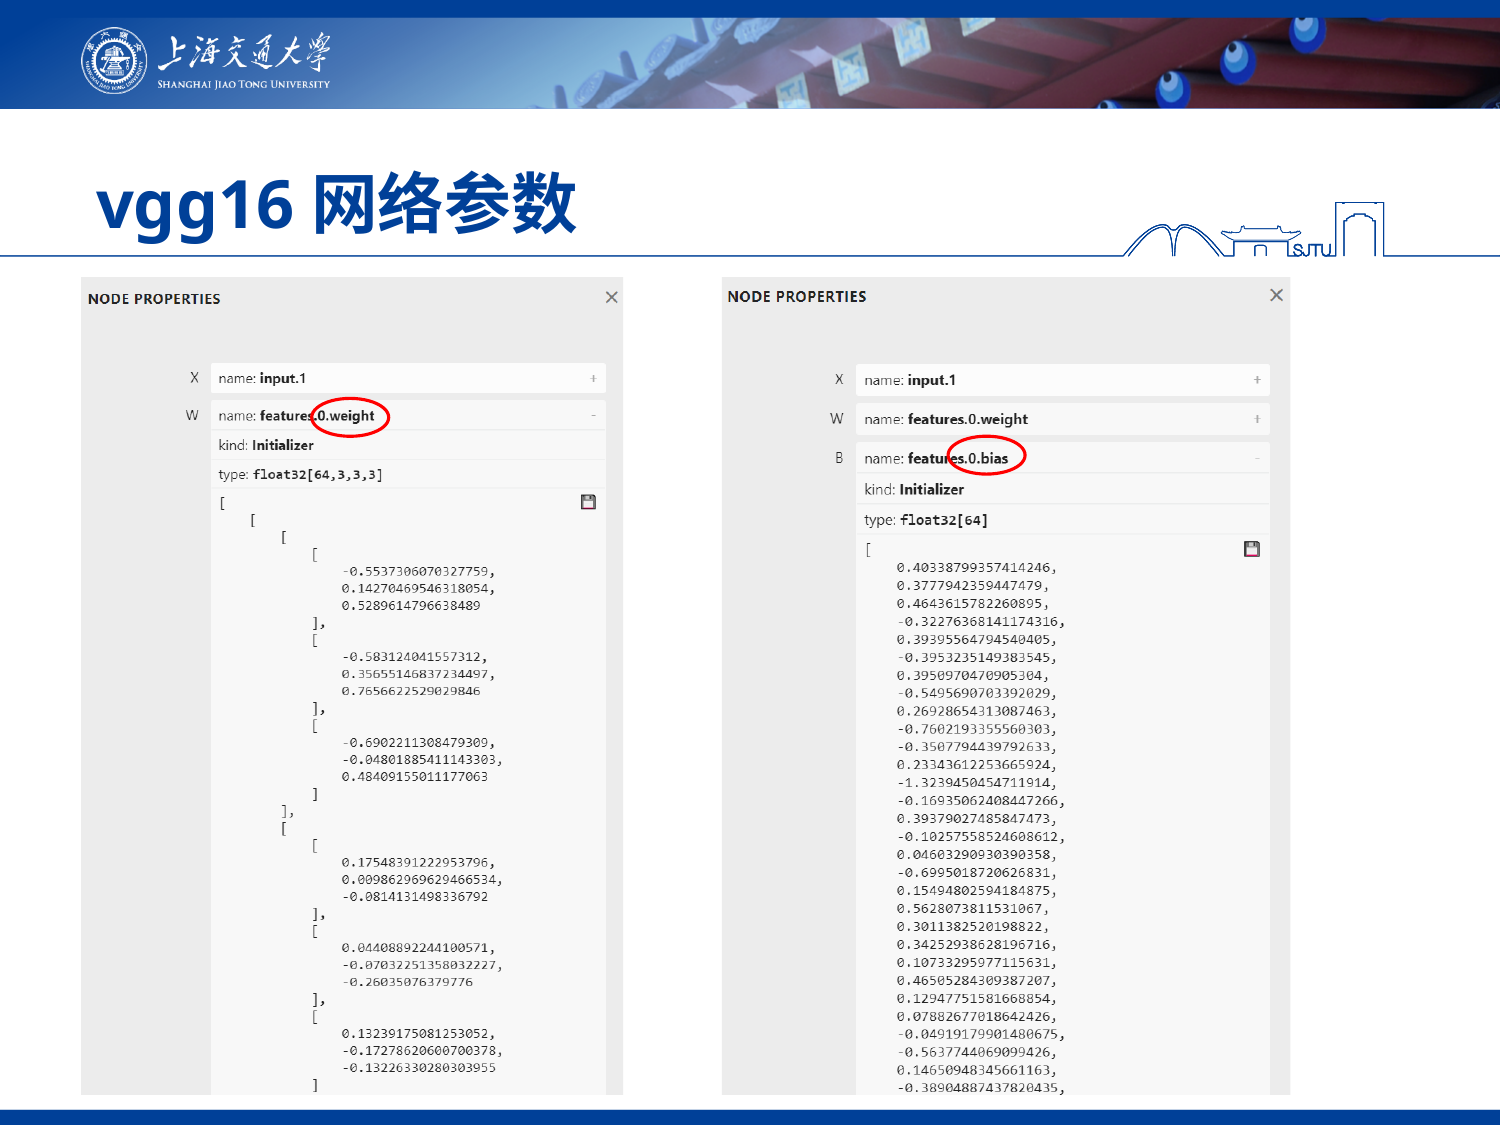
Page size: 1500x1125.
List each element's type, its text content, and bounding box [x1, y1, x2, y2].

picture [80, 277, 624, 1095]
title vgg16网络参数 [81, 159, 1455, 254]
picture [721, 277, 1291, 1095]
picture [0, 18, 1500, 109]
